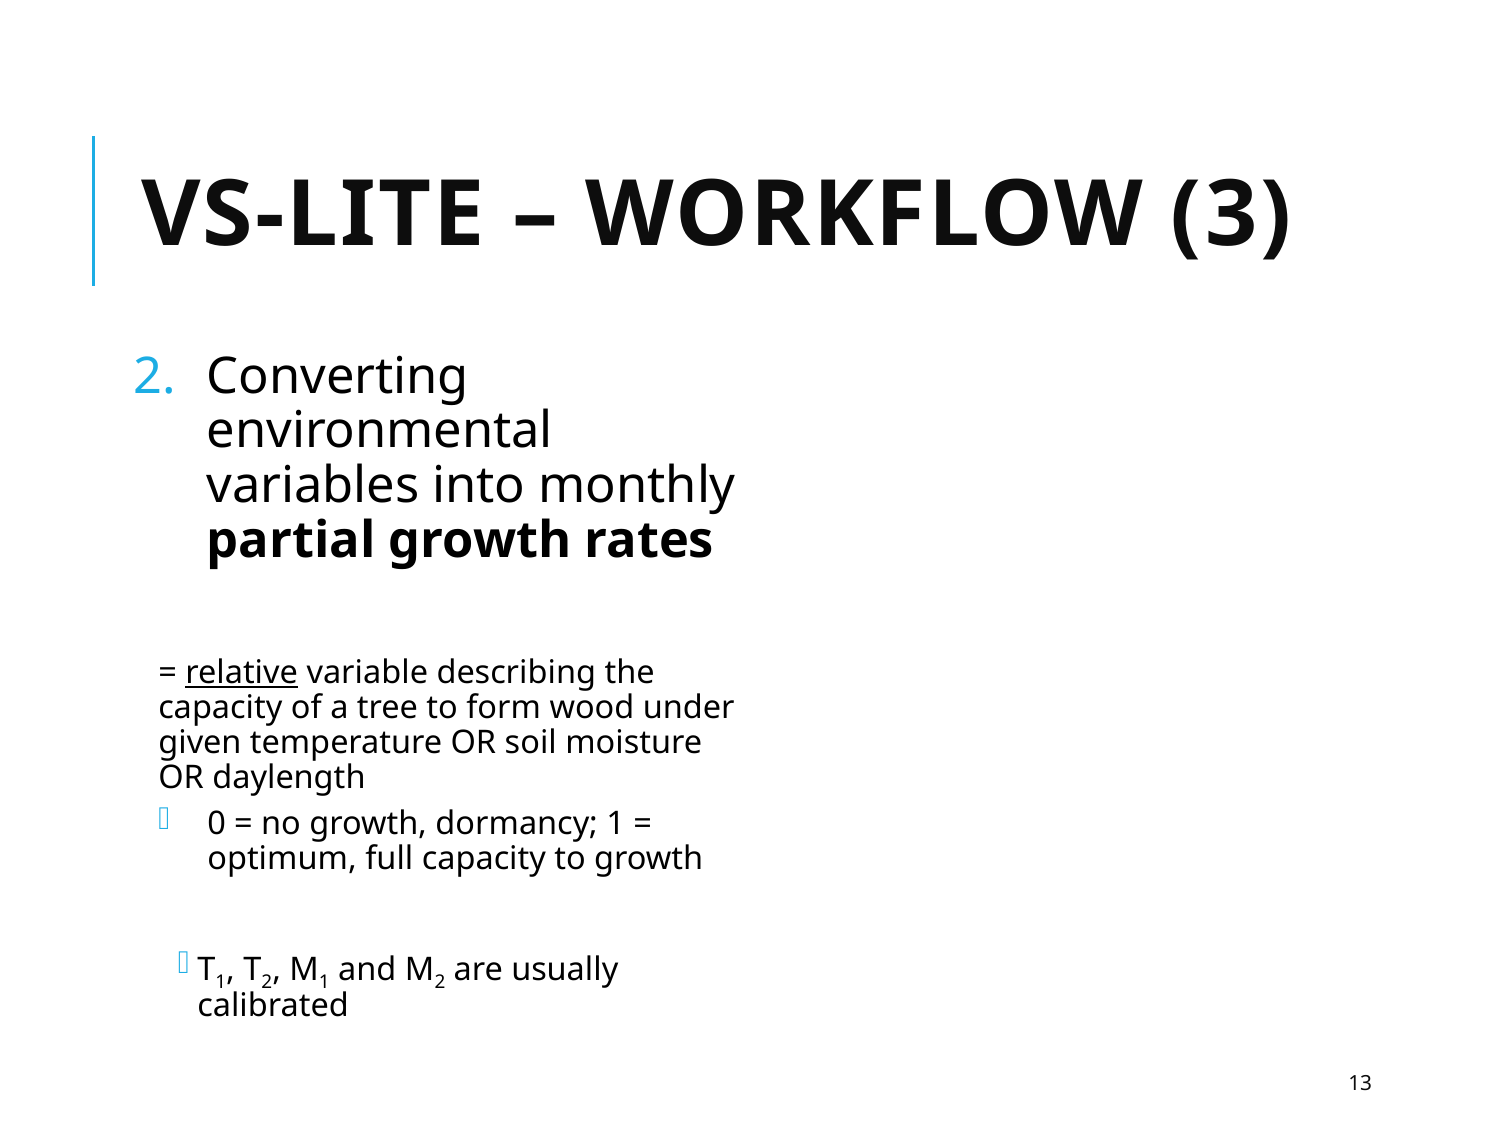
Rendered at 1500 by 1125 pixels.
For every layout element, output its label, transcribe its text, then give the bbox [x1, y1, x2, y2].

slide_number 13 [1333, 1061, 1454, 1107]
list Converting environmental variables into monthly partial growth rates = relative variable describing the capacity of a tree to form wood under given temperature OR soil moisture OR daylength 0 = no growth, dormancy; 1 = optimum, full capacity to growth T1, T2, M1 and M2 are usually calibrated [126, 341, 750, 1047]
title VS-Lite – workflow (3) [126, 96, 1322, 342]
